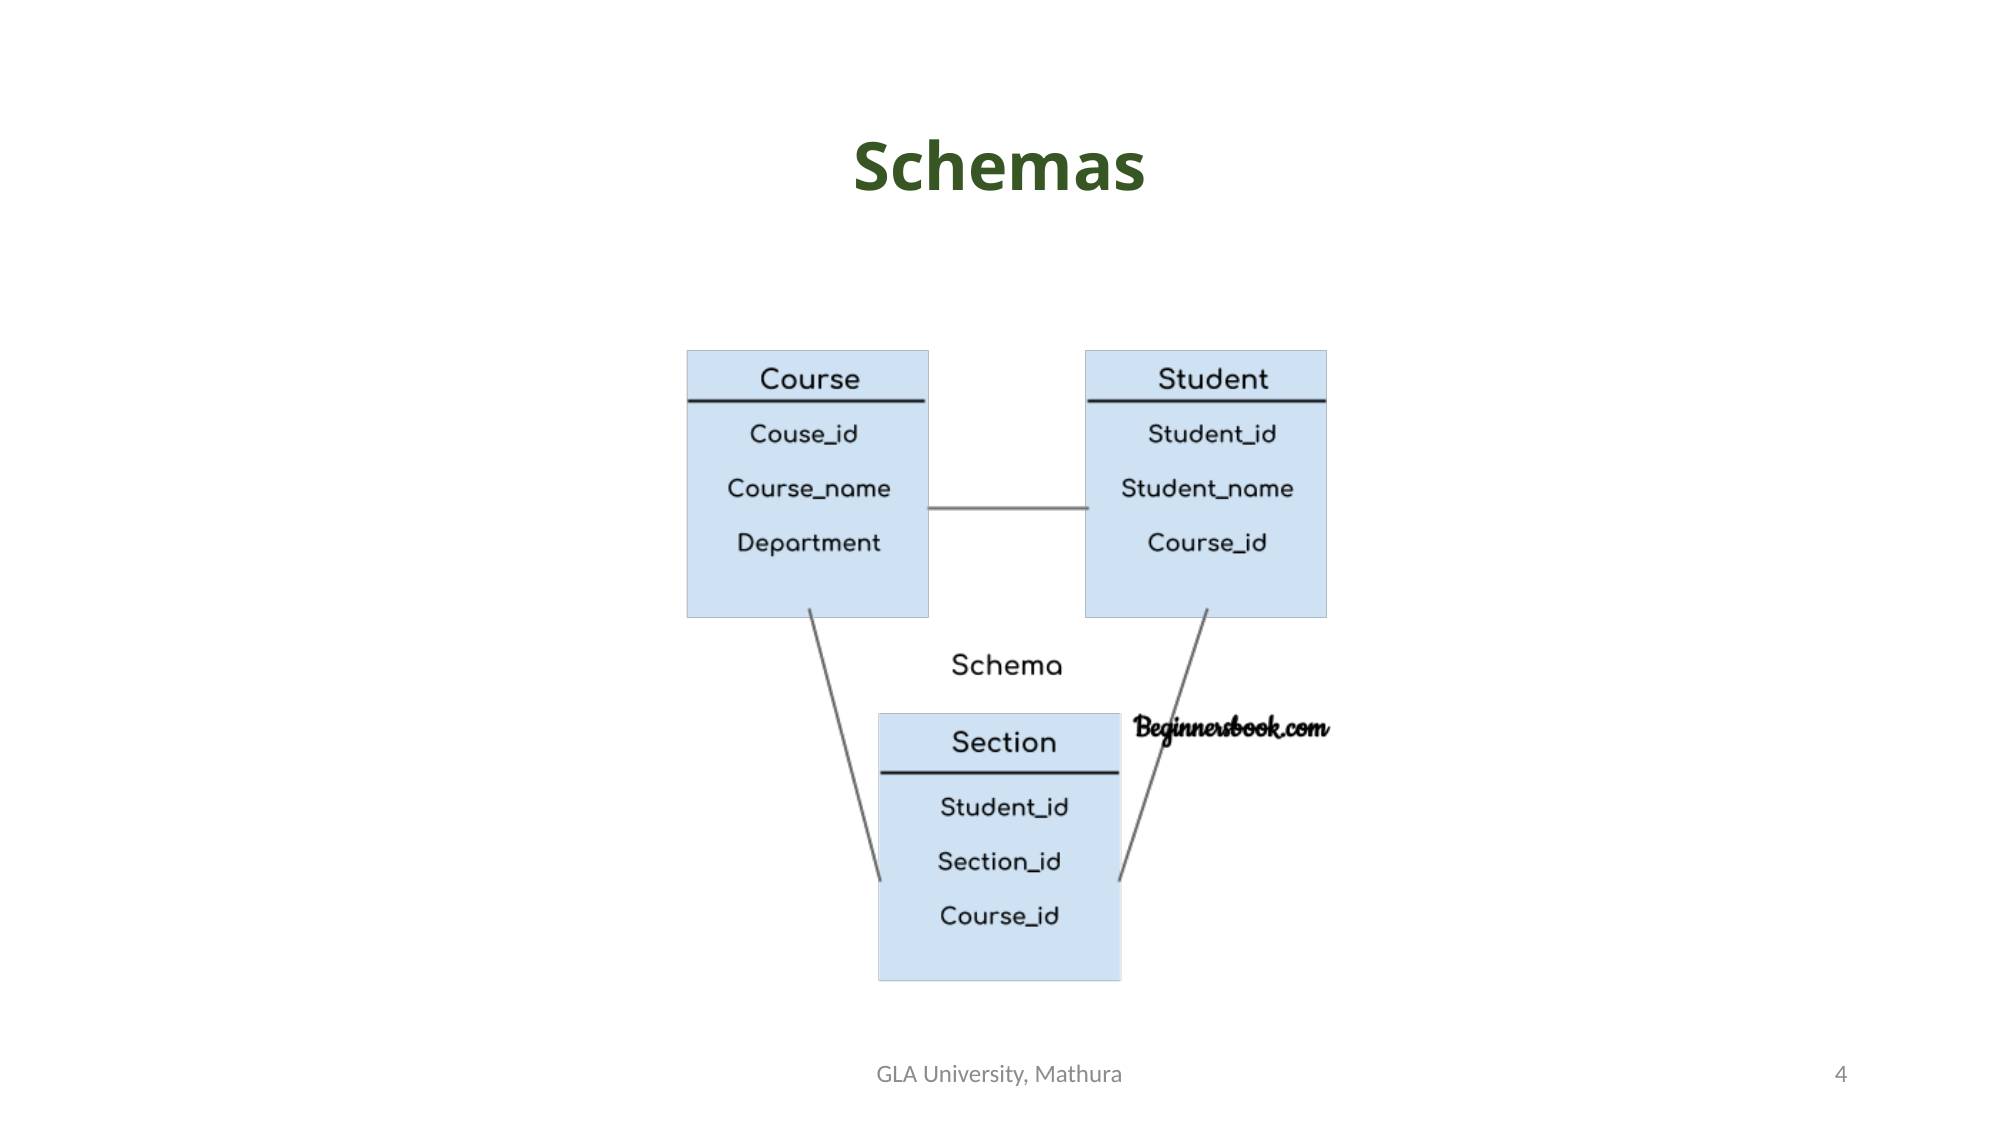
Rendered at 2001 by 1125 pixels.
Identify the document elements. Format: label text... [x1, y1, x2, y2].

slide_number 4 [1412, 1042, 1863, 1103]
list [643, 299, 1357, 1014]
footer GLA University, Mathura [662, 1042, 1338, 1103]
title Schemas [137, 59, 1863, 278]
